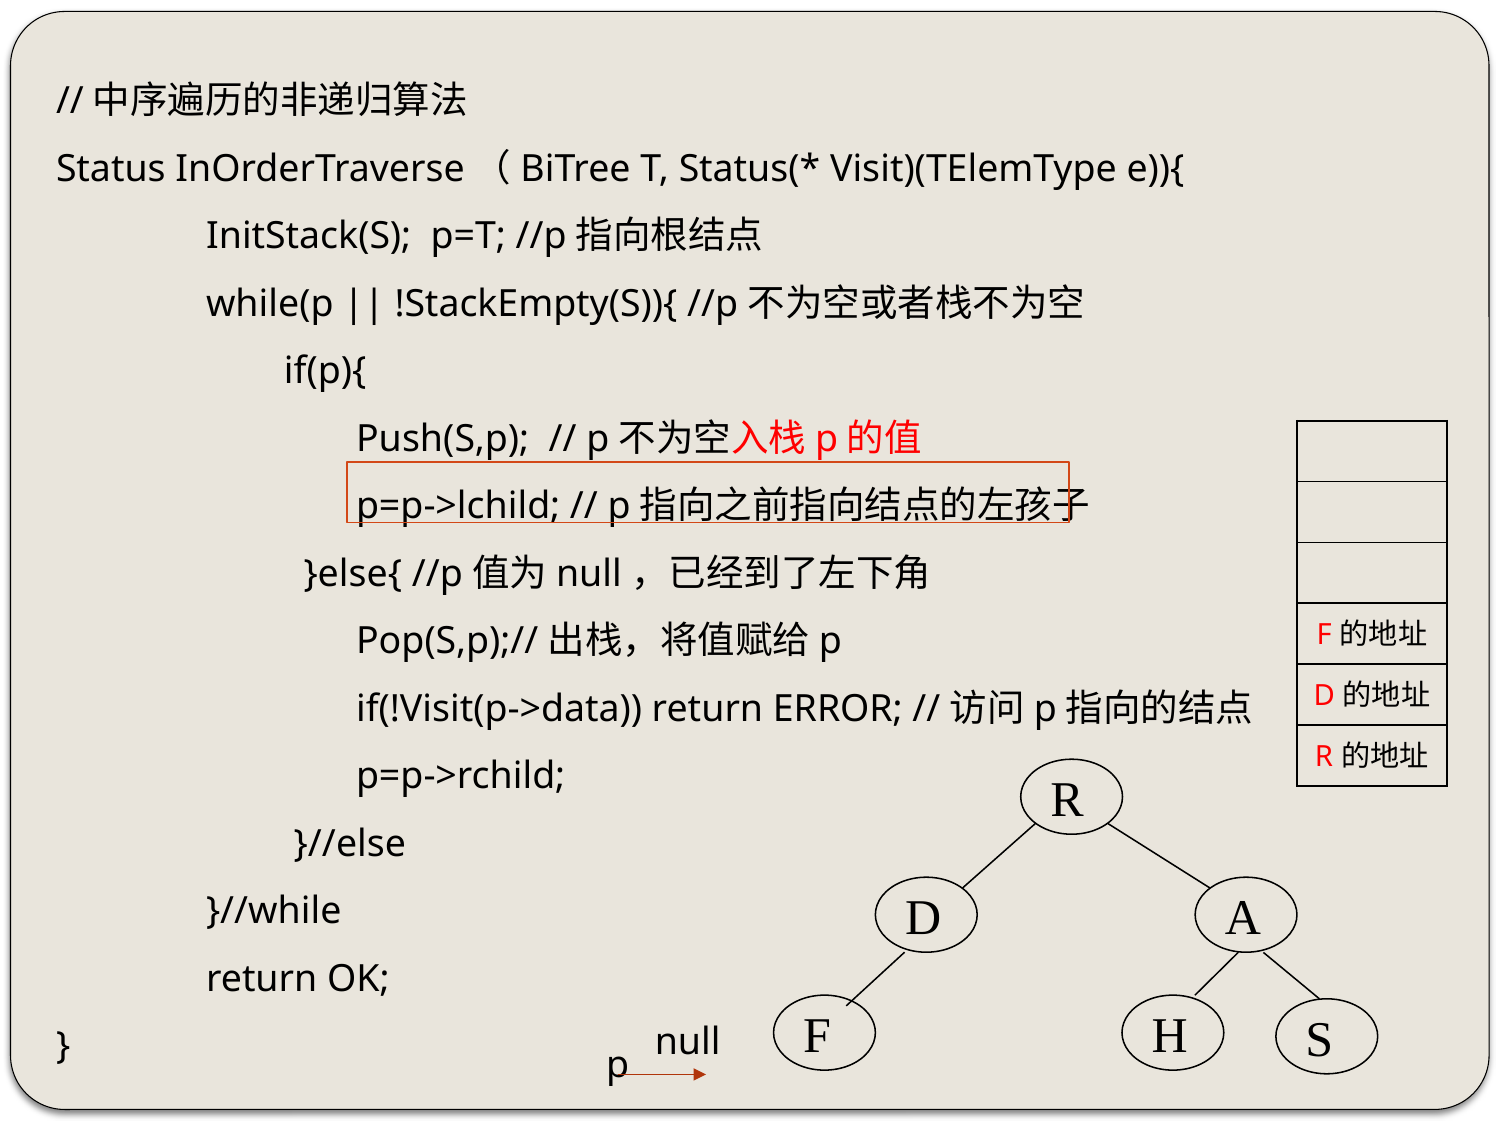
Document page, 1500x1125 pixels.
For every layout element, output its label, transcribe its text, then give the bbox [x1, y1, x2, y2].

table_cell [1298, 543, 1446, 602]
table_cell D的地址 [1298, 665, 1446, 724]
text_box null [639, 1009, 736, 1070]
table_cell F的地址 [1298, 604, 1446, 663]
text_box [593, 1032, 707, 1094]
text_box //中序遍历的非递归算法 Status InOrderTraverse（BiTree T, Status(* Visit)(TElemType e)){ InitStack(S); p=T; //p指向根结点 while(p || !StackEmpty(S)){ //p不为空或者栈不为空 if(p){ Push(S,p); // p不为空入栈p的值 p=p->lchild; // p指向之前指向结点的左孩子 }else{ //p值为null，已经到了左下角 Pop(S,p);//出栈，将值赋给p if(!Visit(p->data)) return ERROR; //访问p指向的结点 p=p->rchild; }//else }//while return OK; } [41, 46, 1471, 1074]
table_cell R的地址 [1298, 726, 1446, 785]
text_box [347, 461, 1069, 523]
table_cell [1298, 482, 1446, 542]
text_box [773, 759, 1379, 1075]
table_header [1298, 422, 1446, 481]
